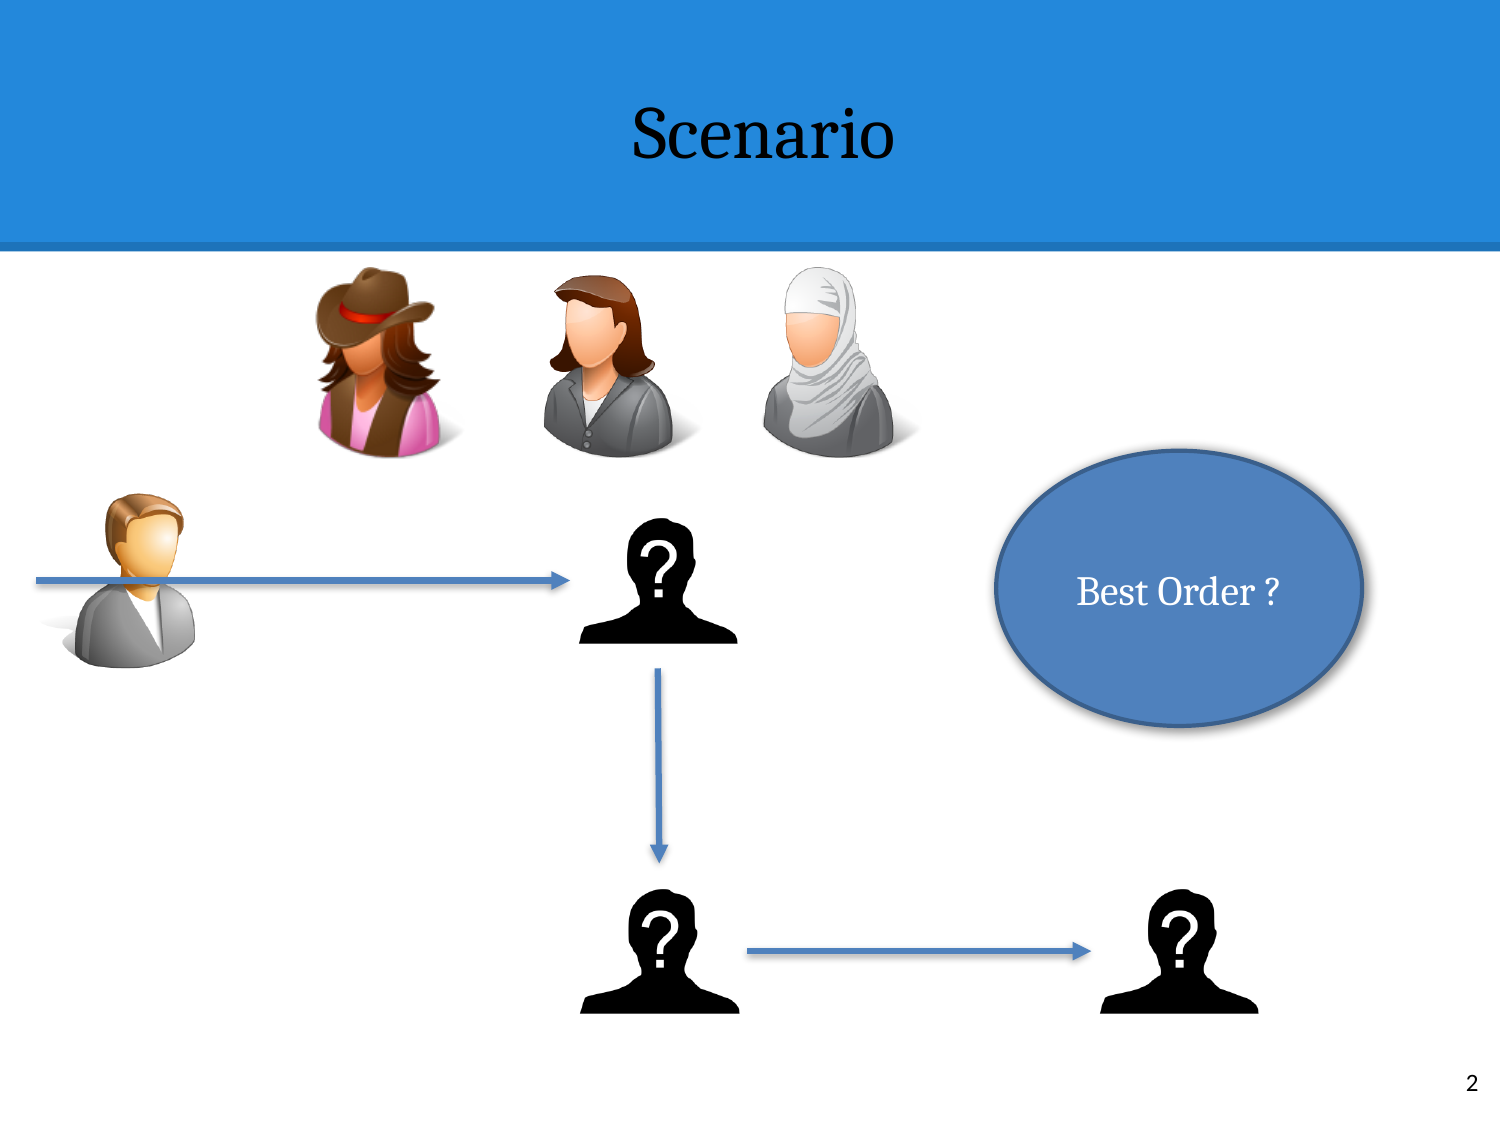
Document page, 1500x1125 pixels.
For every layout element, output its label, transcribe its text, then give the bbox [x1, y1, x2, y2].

picture [1091, 863, 1268, 1040]
picture [571, 863, 748, 1040]
picture [745, 266, 937, 458]
text_box Best Order ? [994, 448, 1365, 729]
picture [35, 492, 212, 669]
picture [569, 492, 746, 669]
picture [523, 266, 715, 458]
picture [295, 267, 487, 459]
title Scenario [36, 50, 1494, 189]
slide_number 2 [1403, 1038, 1494, 1125]
